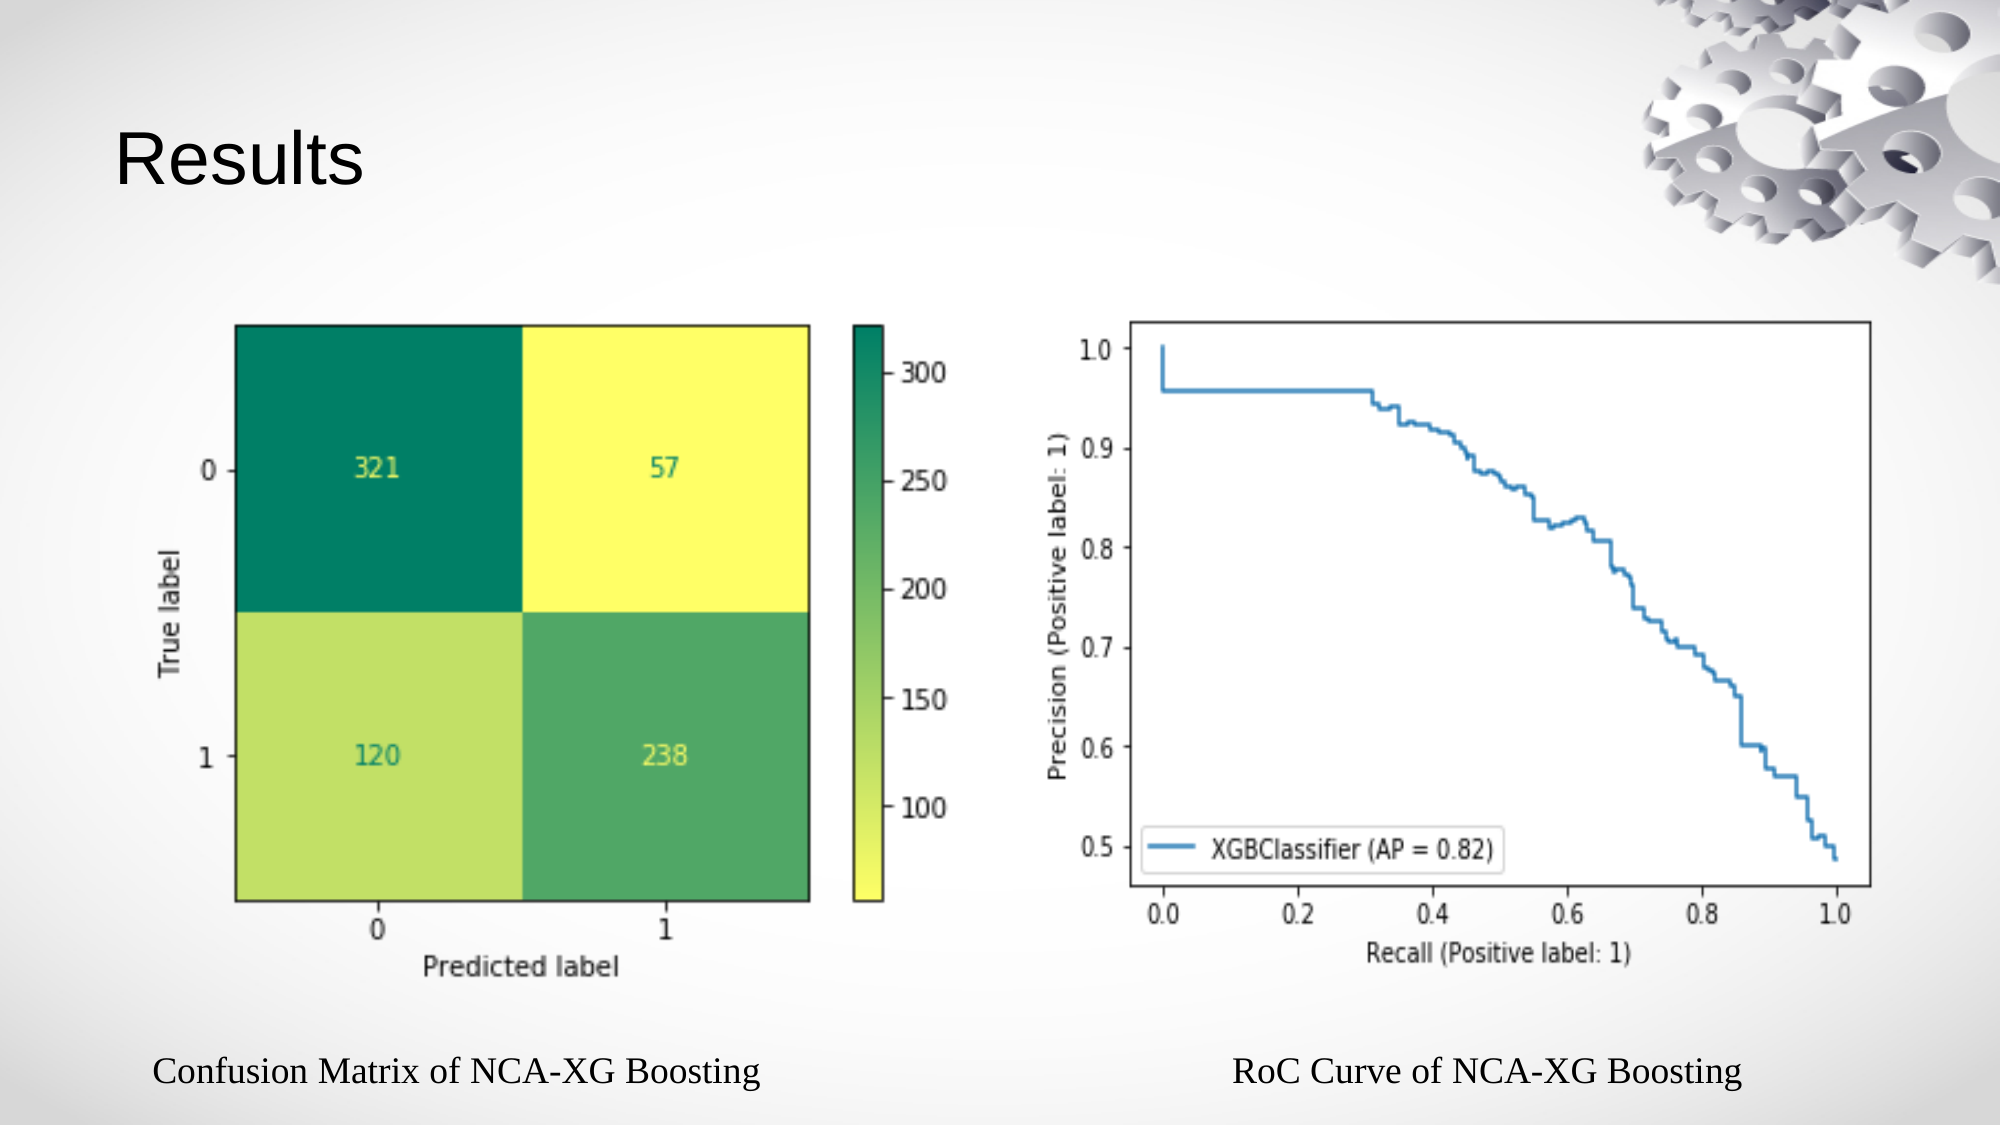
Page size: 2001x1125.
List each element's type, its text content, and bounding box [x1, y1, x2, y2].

text_box Confusion Matrix of NCA-XG Boosting [137, 1038, 1001, 1099]
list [1033, 296, 1892, 984]
text_box RoC Curve of NCA-XG Boosting [1058, 1038, 1892, 1099]
picture [0, 0, 2000, 1125]
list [143, 299, 967, 1002]
title Results [99, 106, 1901, 203]
